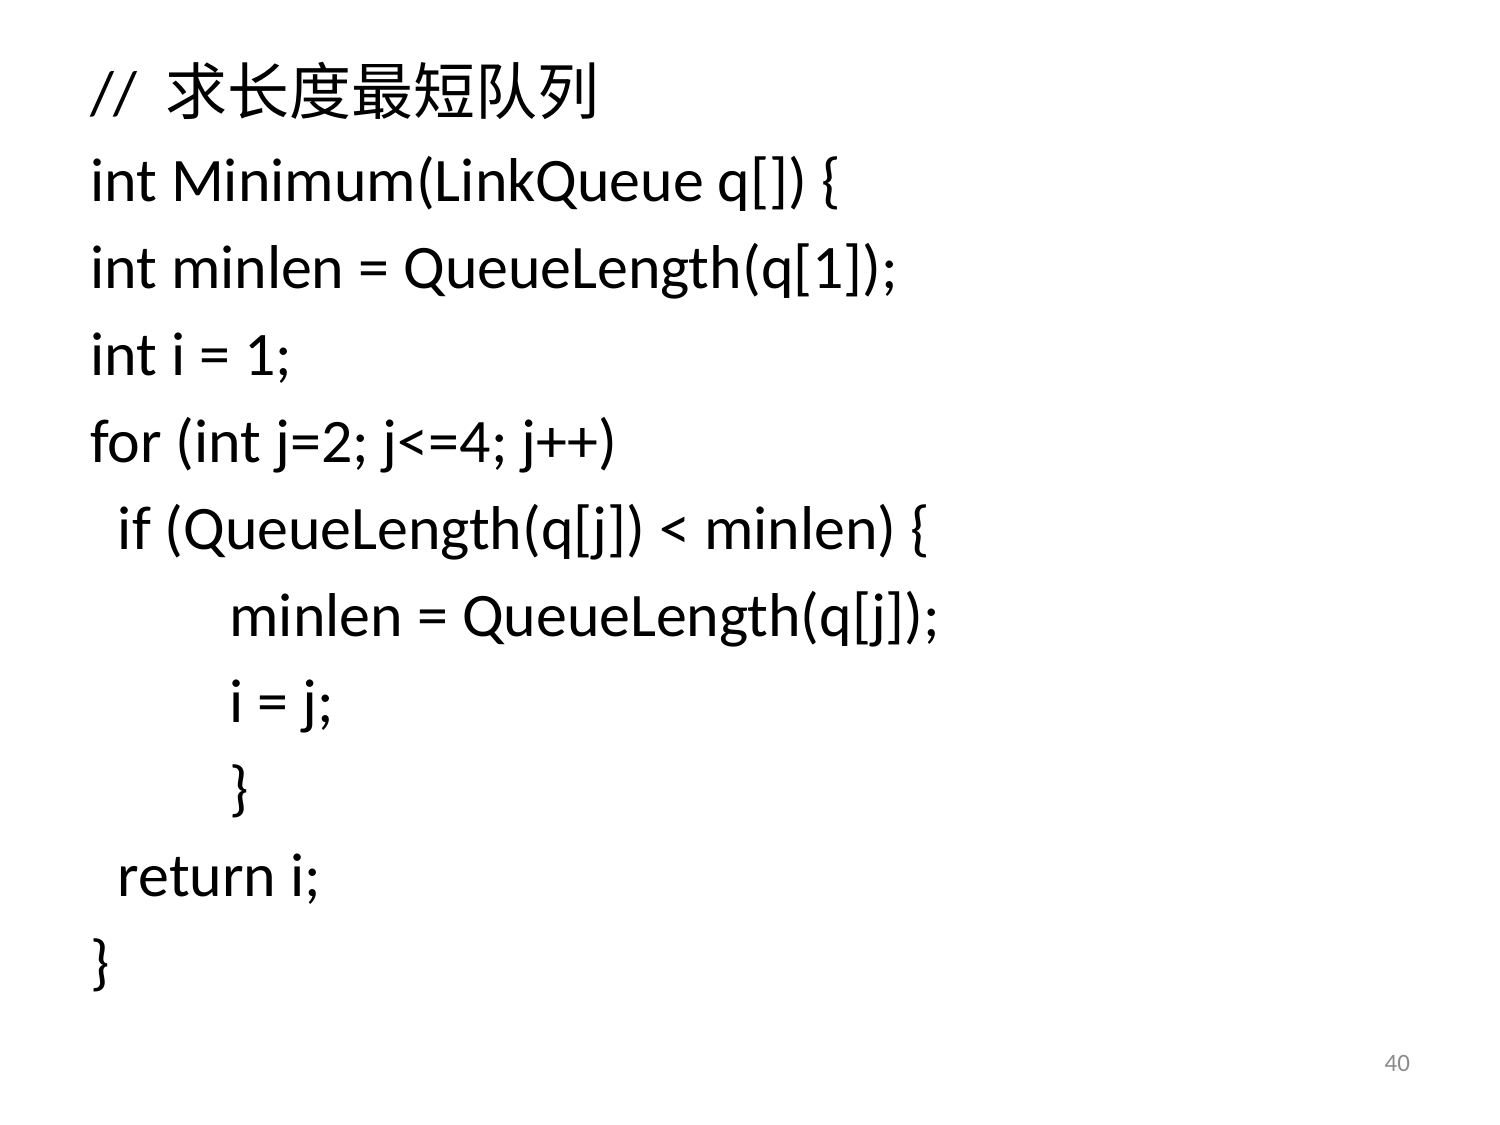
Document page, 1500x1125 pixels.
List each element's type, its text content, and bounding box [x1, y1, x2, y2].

slide_number 40 [1074, 1024, 1425, 1100]
list // 求长度最短队列 int Minimum(LinkQueue q[]) { int minlen = QueueLength(q[1]); int i = 1; for (int j=2; j<=4; j++) if (QueueLength(q[j]) < minlen) { minlen = QueueLength(q[j]); i = j; } return i; } [75, 45, 1425, 1006]
